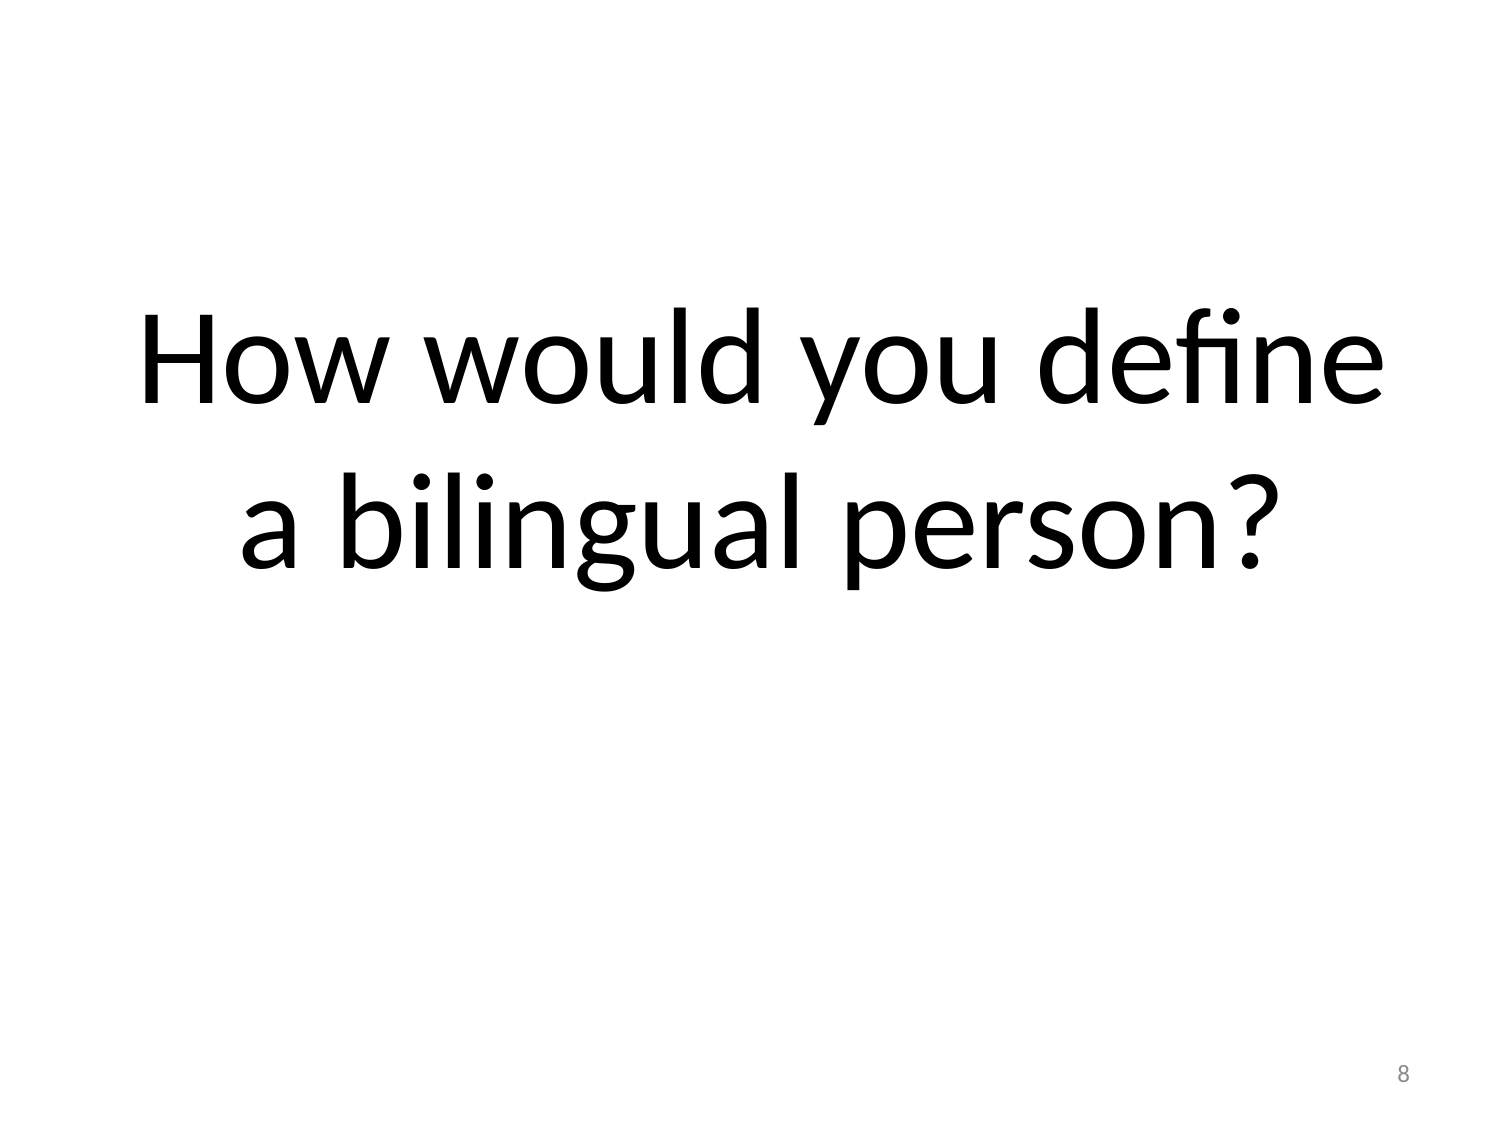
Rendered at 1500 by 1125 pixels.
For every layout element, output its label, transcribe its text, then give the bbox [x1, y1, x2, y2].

title How would you define a bilingual person? [87, 337, 1438, 526]
slide_number 8 [1074, 1042, 1425, 1103]
